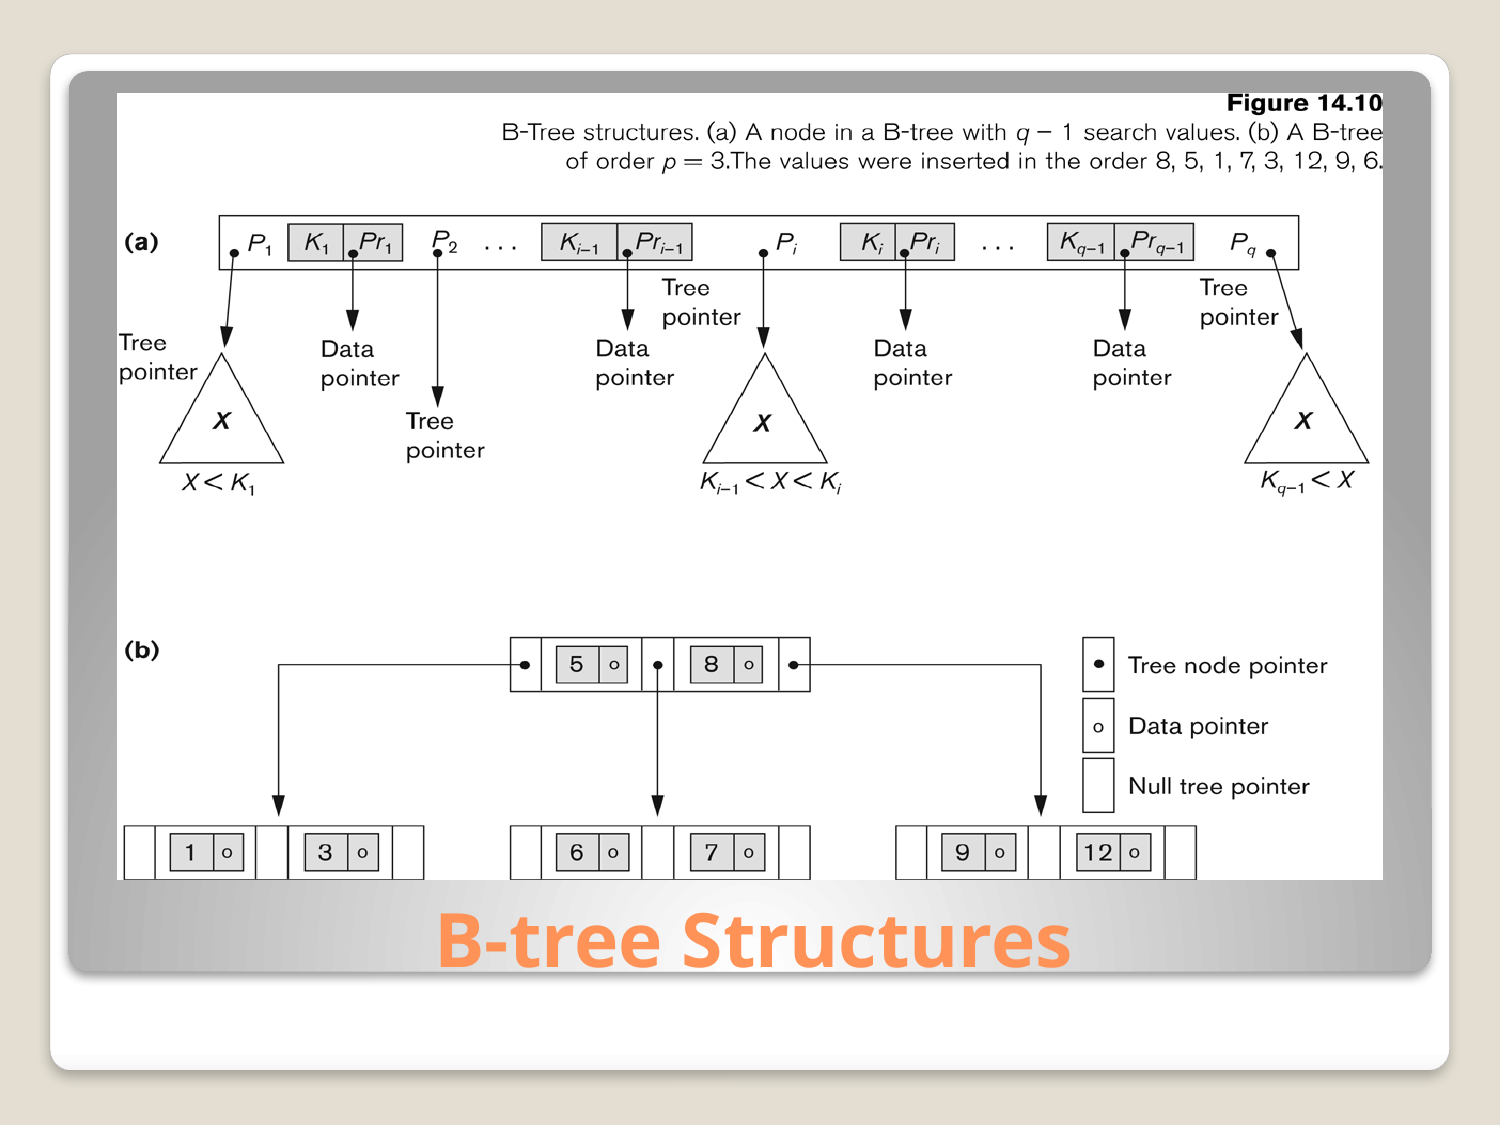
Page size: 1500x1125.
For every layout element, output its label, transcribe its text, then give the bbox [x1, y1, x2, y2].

title B-tree Structures [82, 817, 1425, 990]
picture [116, 93, 1383, 880]
